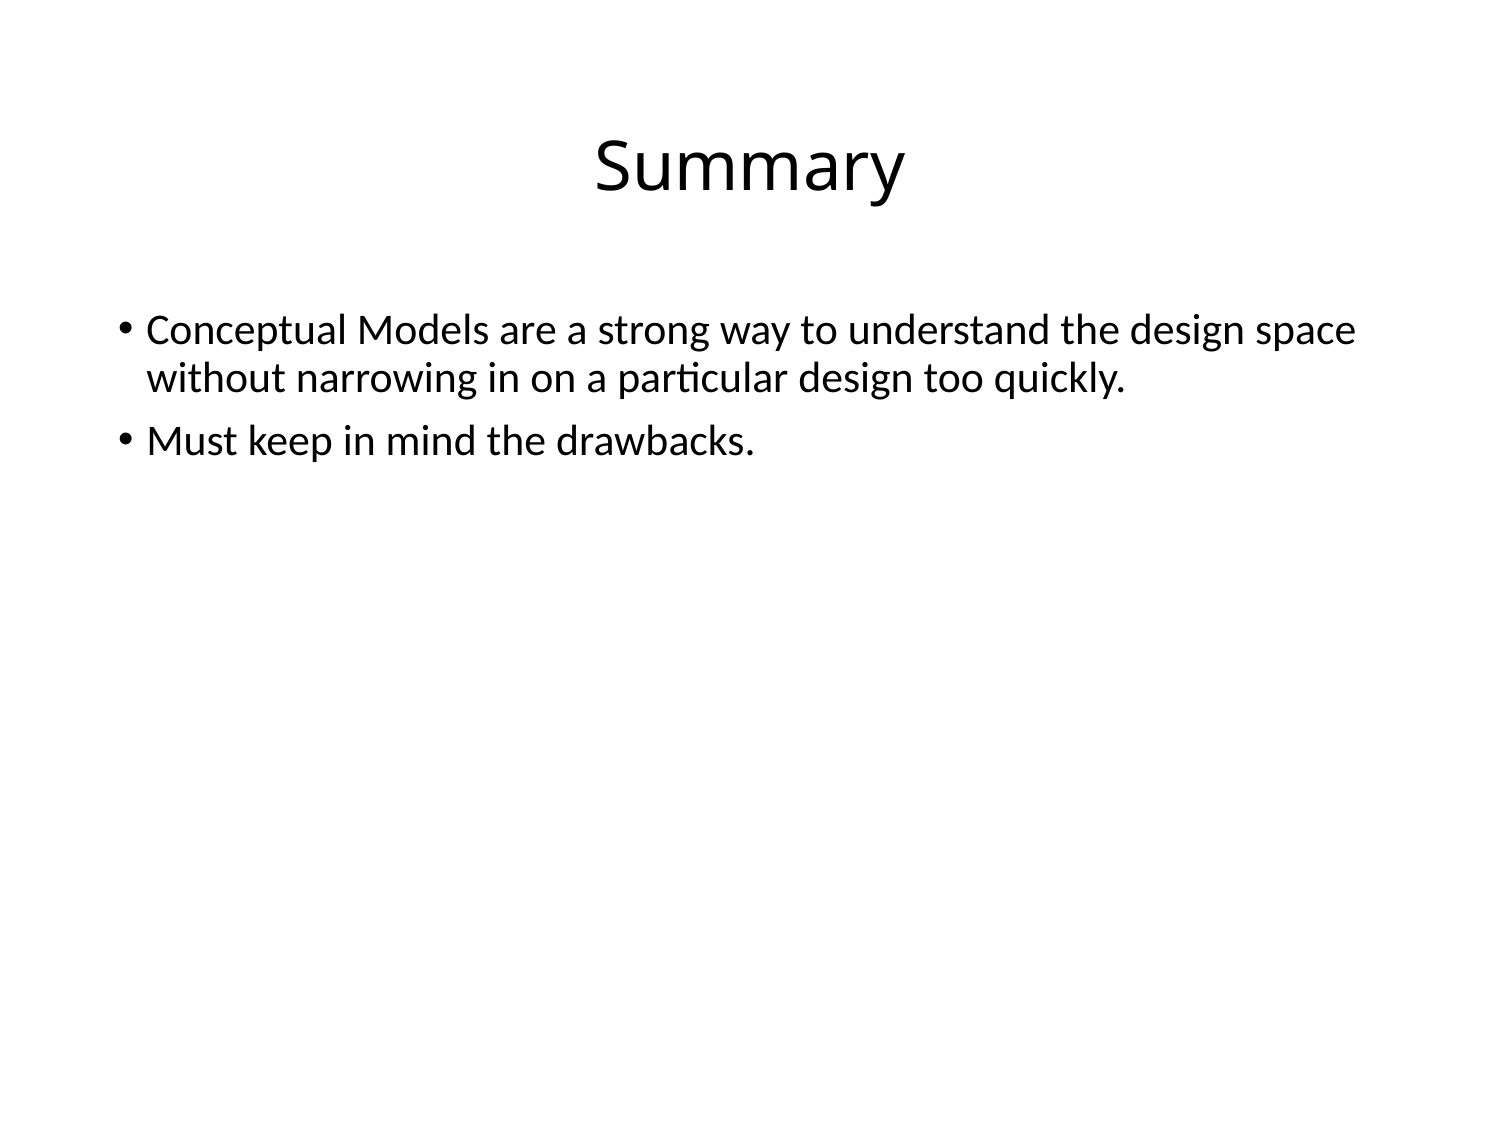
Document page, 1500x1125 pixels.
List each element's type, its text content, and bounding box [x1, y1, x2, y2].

title Summary [103, 59, 1397, 278]
list Conceptual Models are a strong way to understand the design space without narrowing in on a particular design too quickly. Must keep in mind the drawbacks. [103, 299, 1397, 1014]
